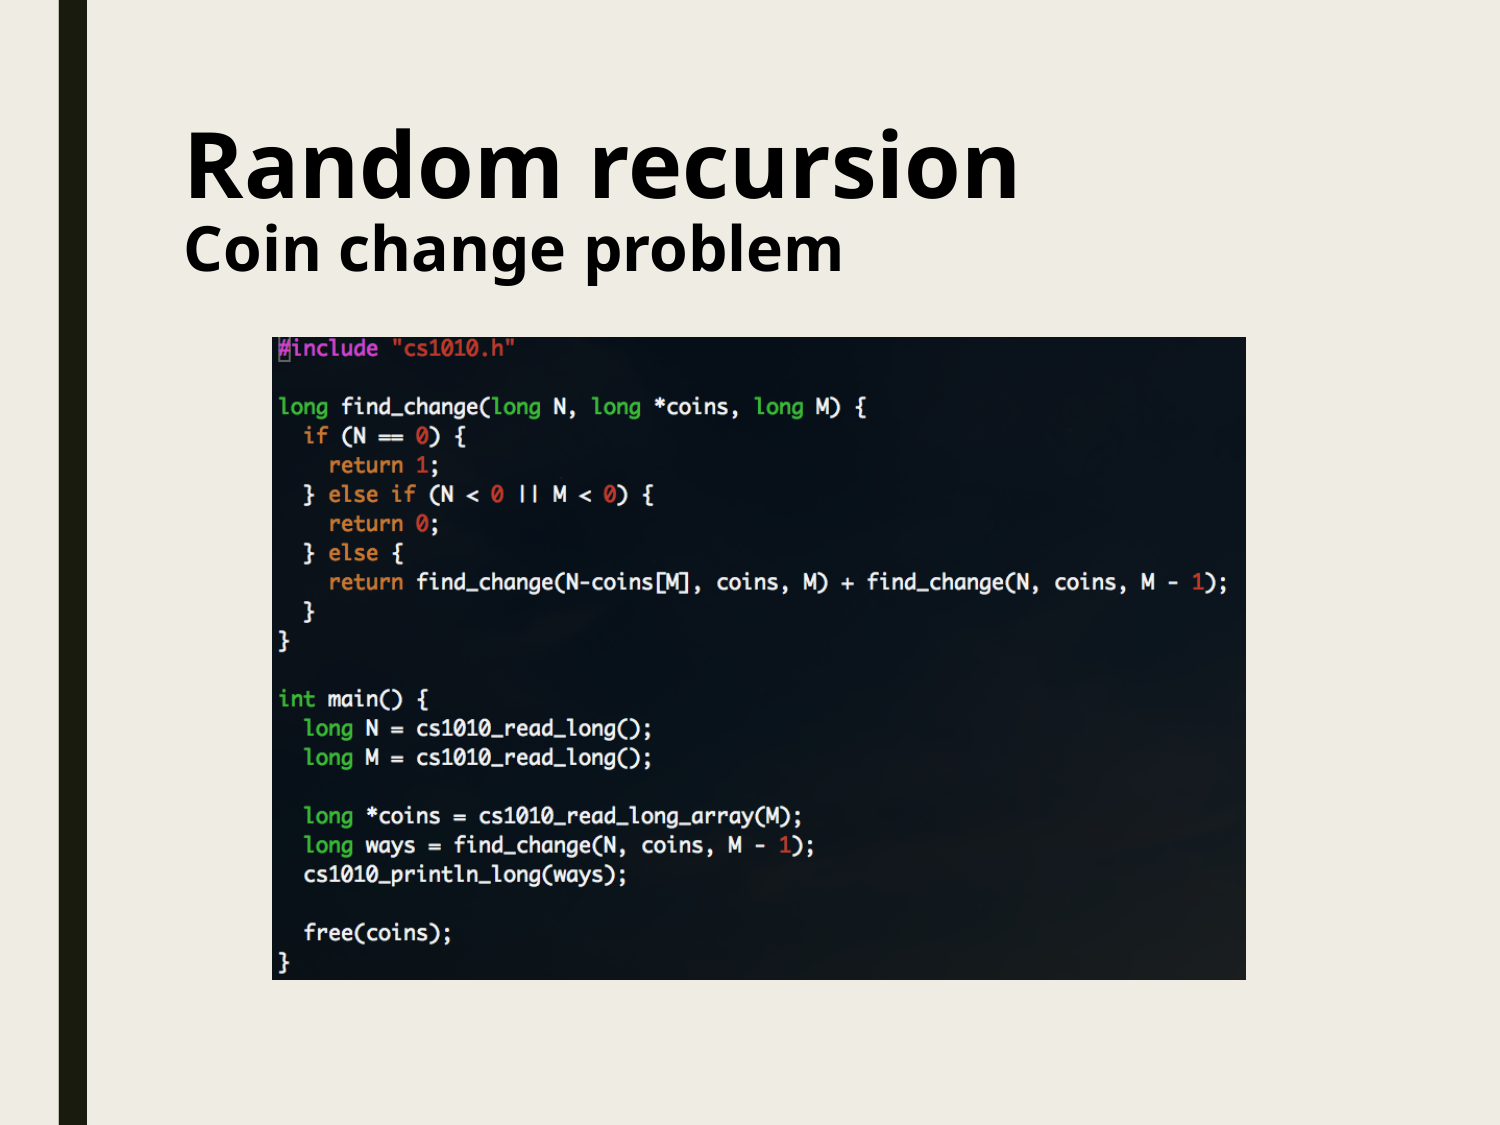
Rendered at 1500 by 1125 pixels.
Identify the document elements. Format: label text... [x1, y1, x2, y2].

picture [272, 337, 1246, 980]
title Random recursion Coin change problem [168, 112, 1351, 357]
